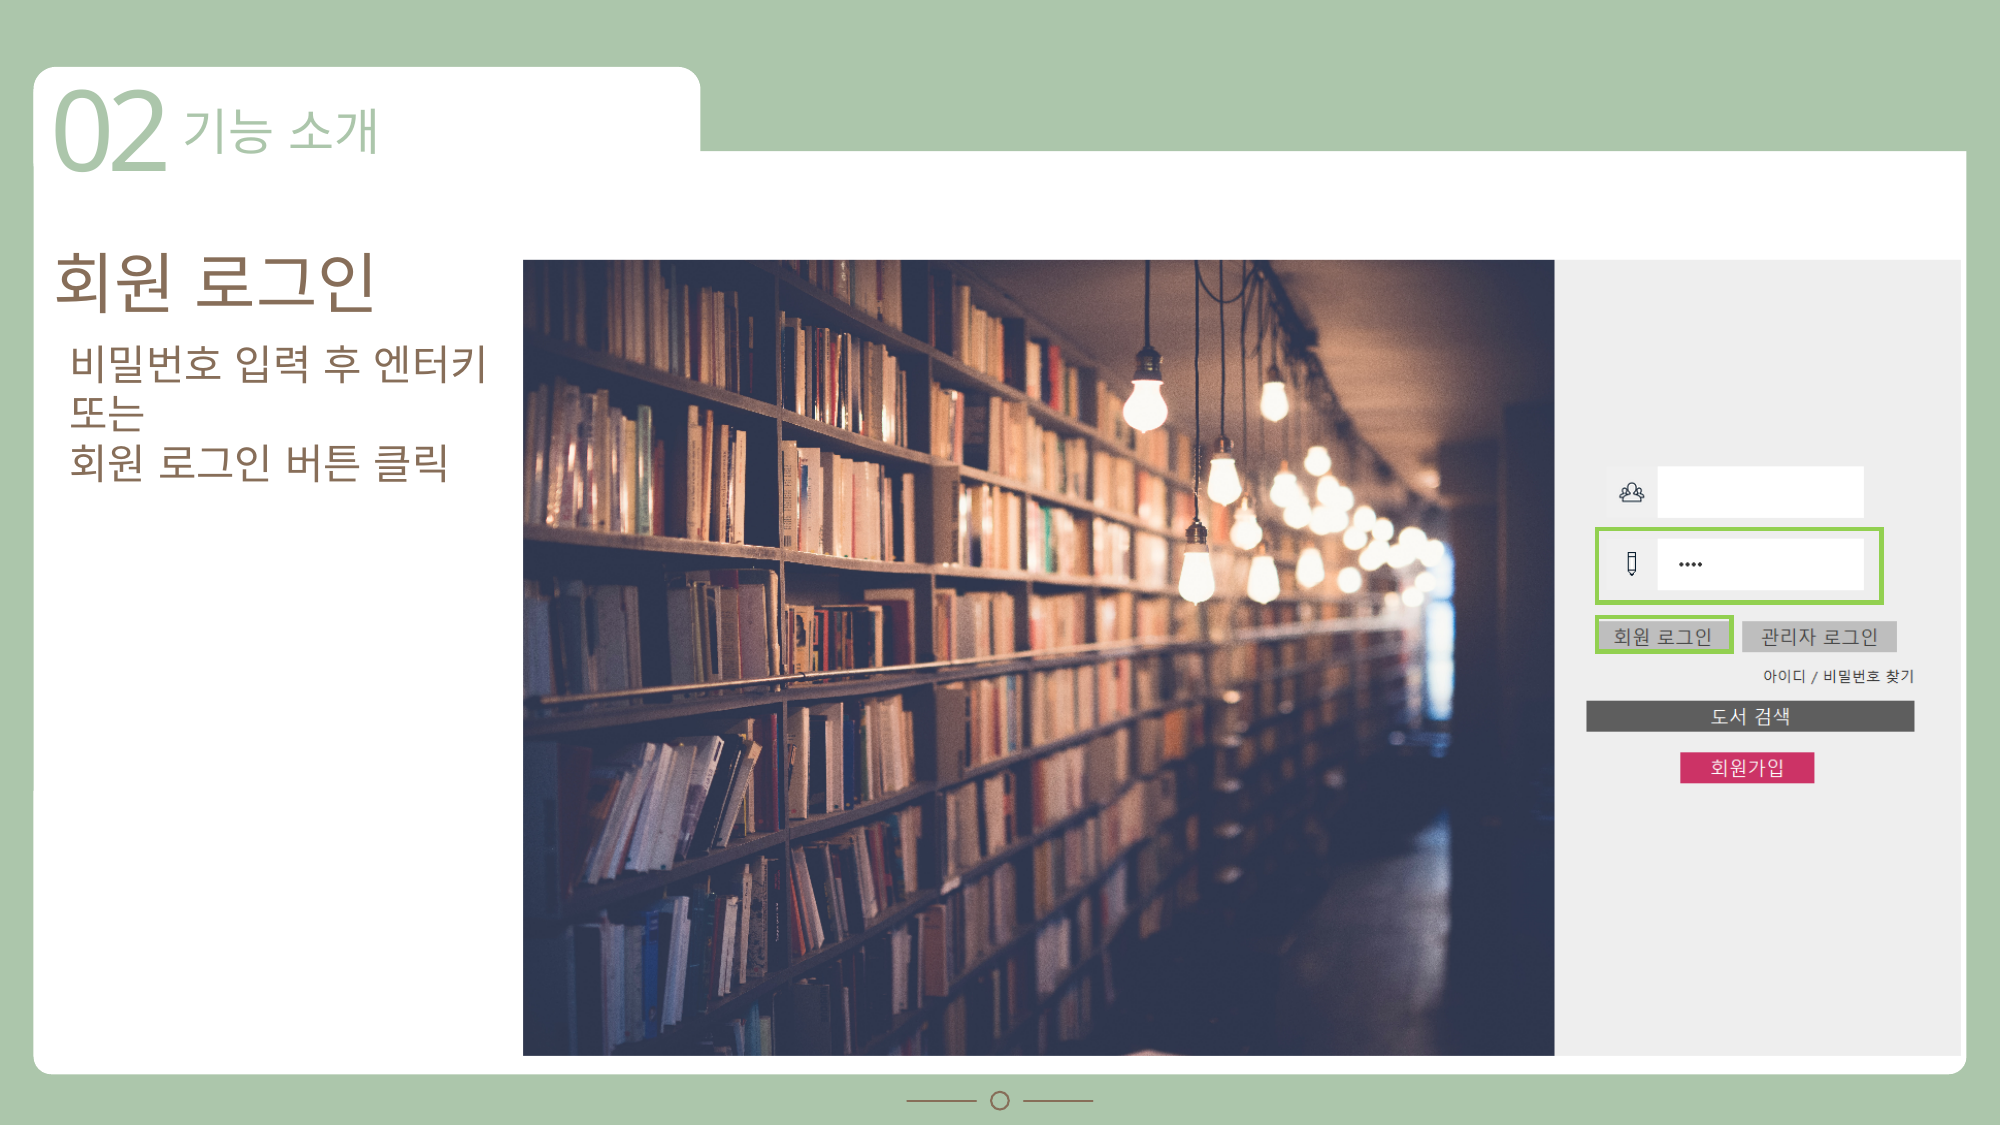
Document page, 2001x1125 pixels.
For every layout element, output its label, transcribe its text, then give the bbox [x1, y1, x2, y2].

text_box 기능 소개 [188, 93, 396, 169]
text_box 02 [35, 51, 188, 201]
text_box 회원 로그인 [38, 234, 395, 330]
text_box 비밀번호 입력 후 엔터키 또는 회원 로그인 버튼 클릭 [54, 330, 505, 496]
picture [520, 233, 1964, 1059]
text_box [907, 1091, 1093, 1110]
